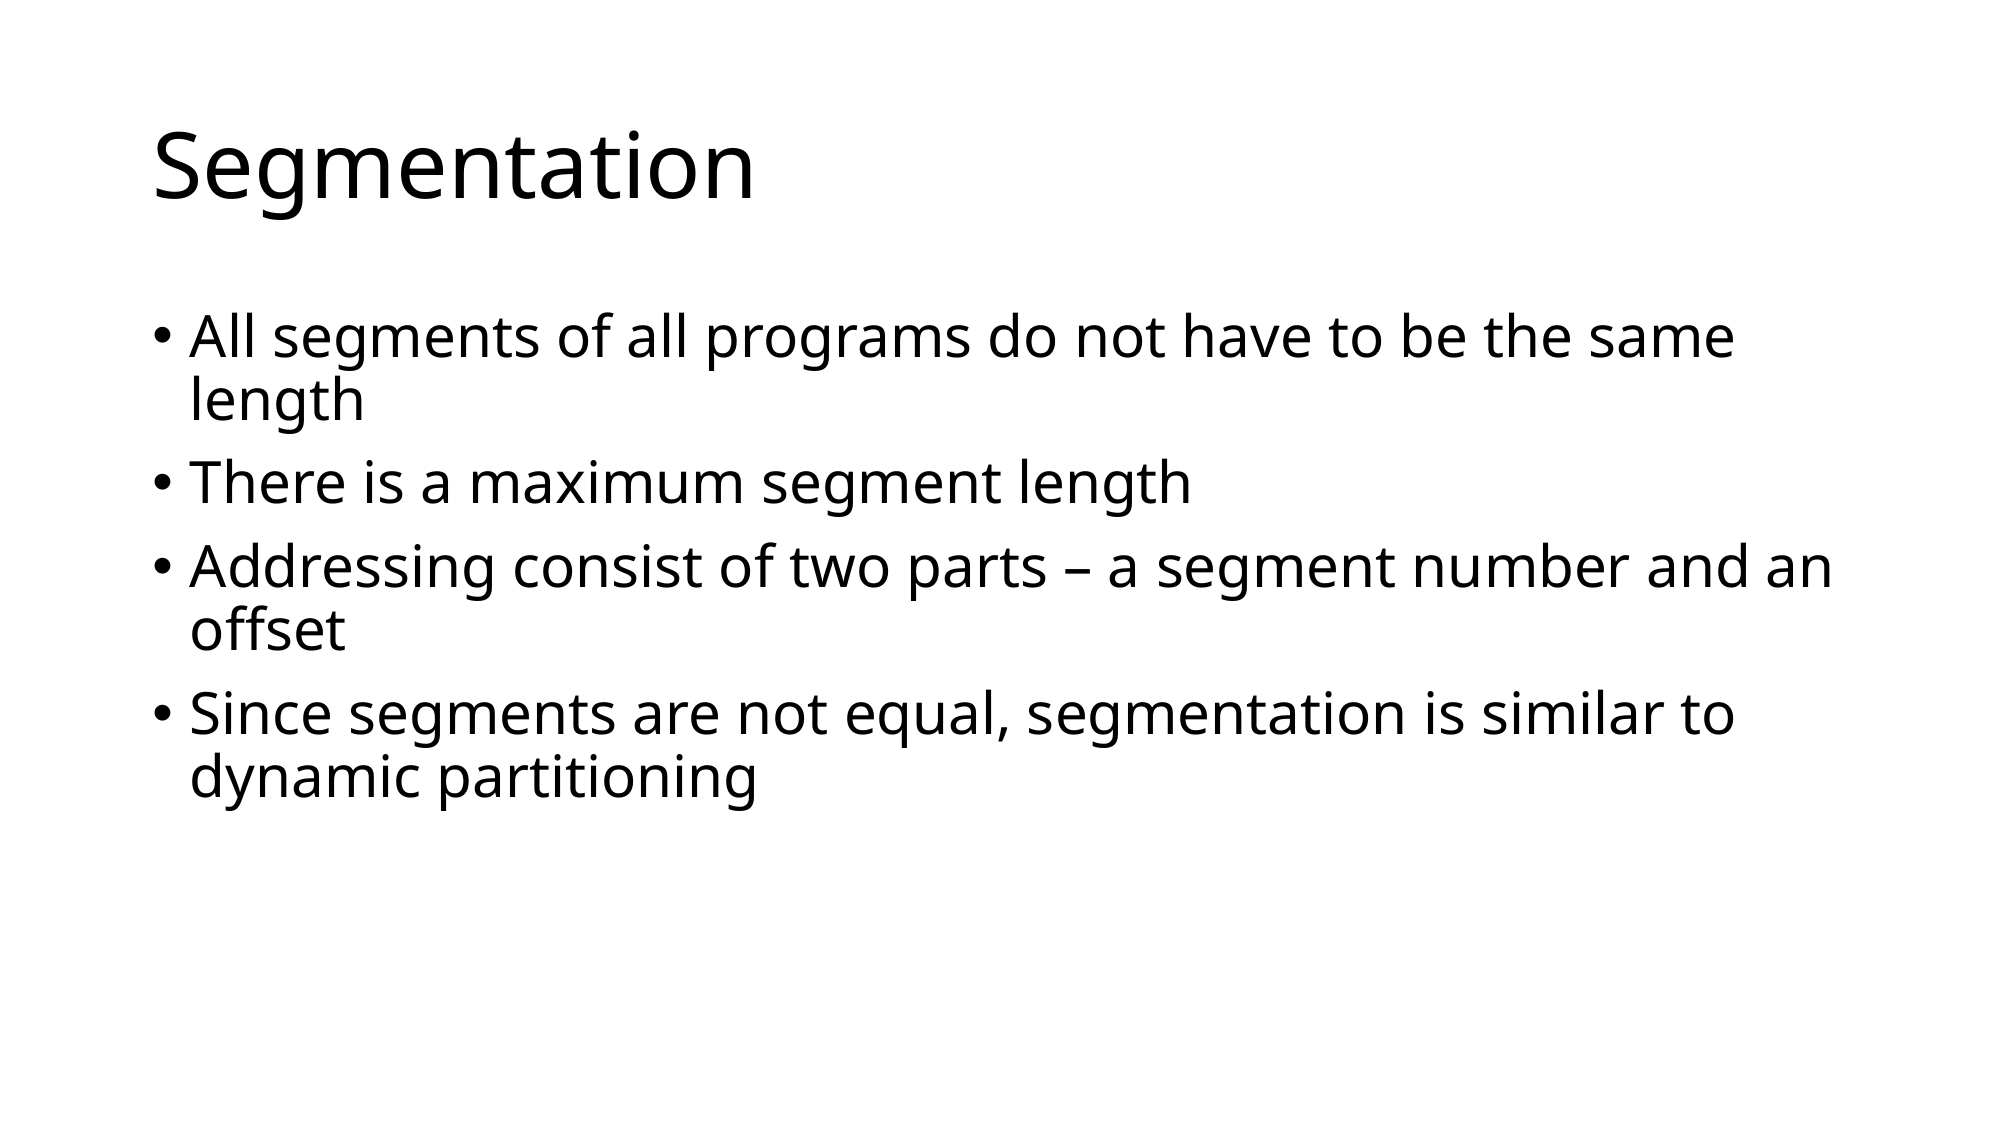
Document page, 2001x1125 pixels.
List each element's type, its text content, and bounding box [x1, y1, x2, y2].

title Segmentation [137, 59, 1863, 278]
list All segments of all programs do not have to be the same length There is a maximum segment length Addressing consist of two parts – a segment number and an offset Since segments are not equal, segmentation is similar to dynamic partitioning [137, 299, 1863, 1014]
